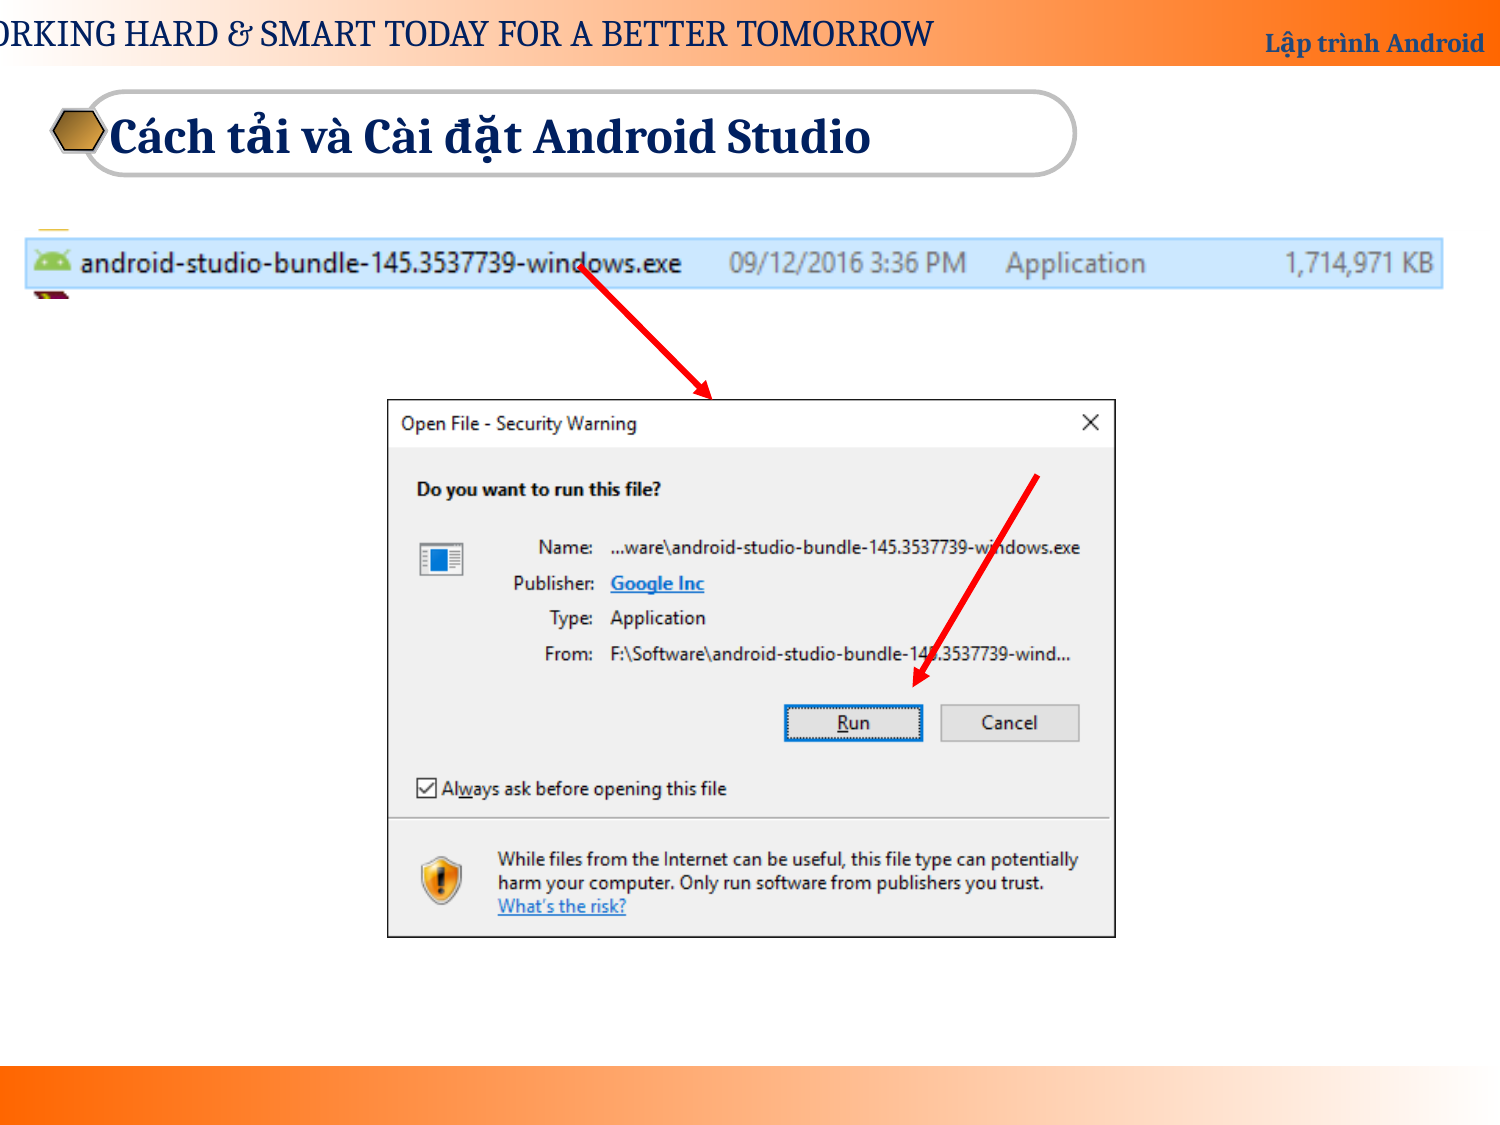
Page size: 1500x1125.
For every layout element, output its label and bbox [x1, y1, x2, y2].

text_box [578, 265, 713, 401]
picture [13, 229, 1490, 299]
picture [387, 399, 1116, 938]
text_box [912, 474, 1038, 688]
text_box [49, 91, 1076, 176]
